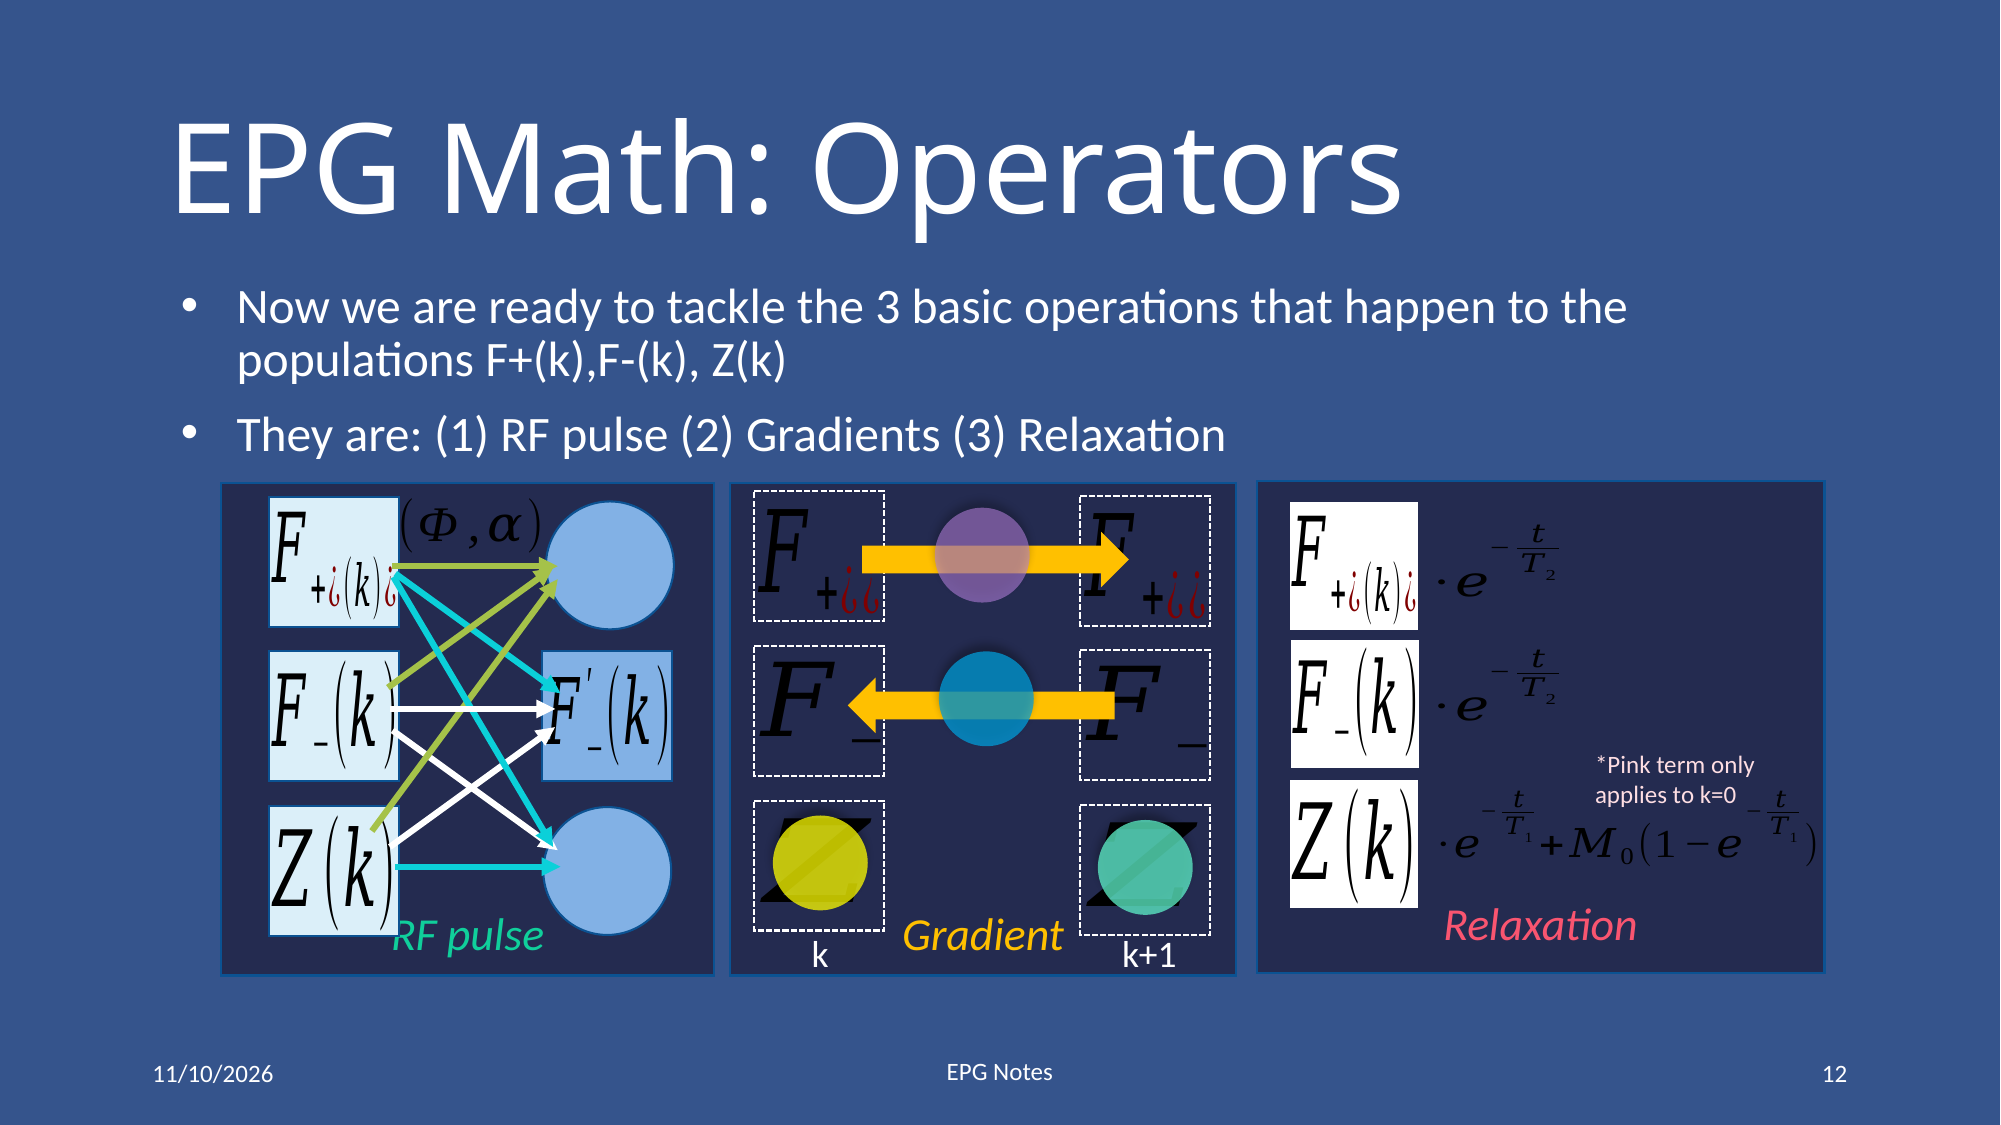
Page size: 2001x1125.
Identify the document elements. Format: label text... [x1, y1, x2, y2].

list Now we are ready to tackle the 3 basic operations that happen to the populations F+(k),F-(k), Z(k) They are: (1) RF pulse (2) Gradients (3) Relaxation [165, 273, 1792, 471]
slide_number 12 [1412, 1042, 1863, 1103]
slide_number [137, 1042, 588, 1103]
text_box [730, 483, 1237, 983]
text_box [1256, 480, 1825, 974]
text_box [221, 483, 715, 976]
title EPG Math: Operators [152, 83, 1878, 248]
footer EPG Notes [662, 1040, 1338, 1101]
